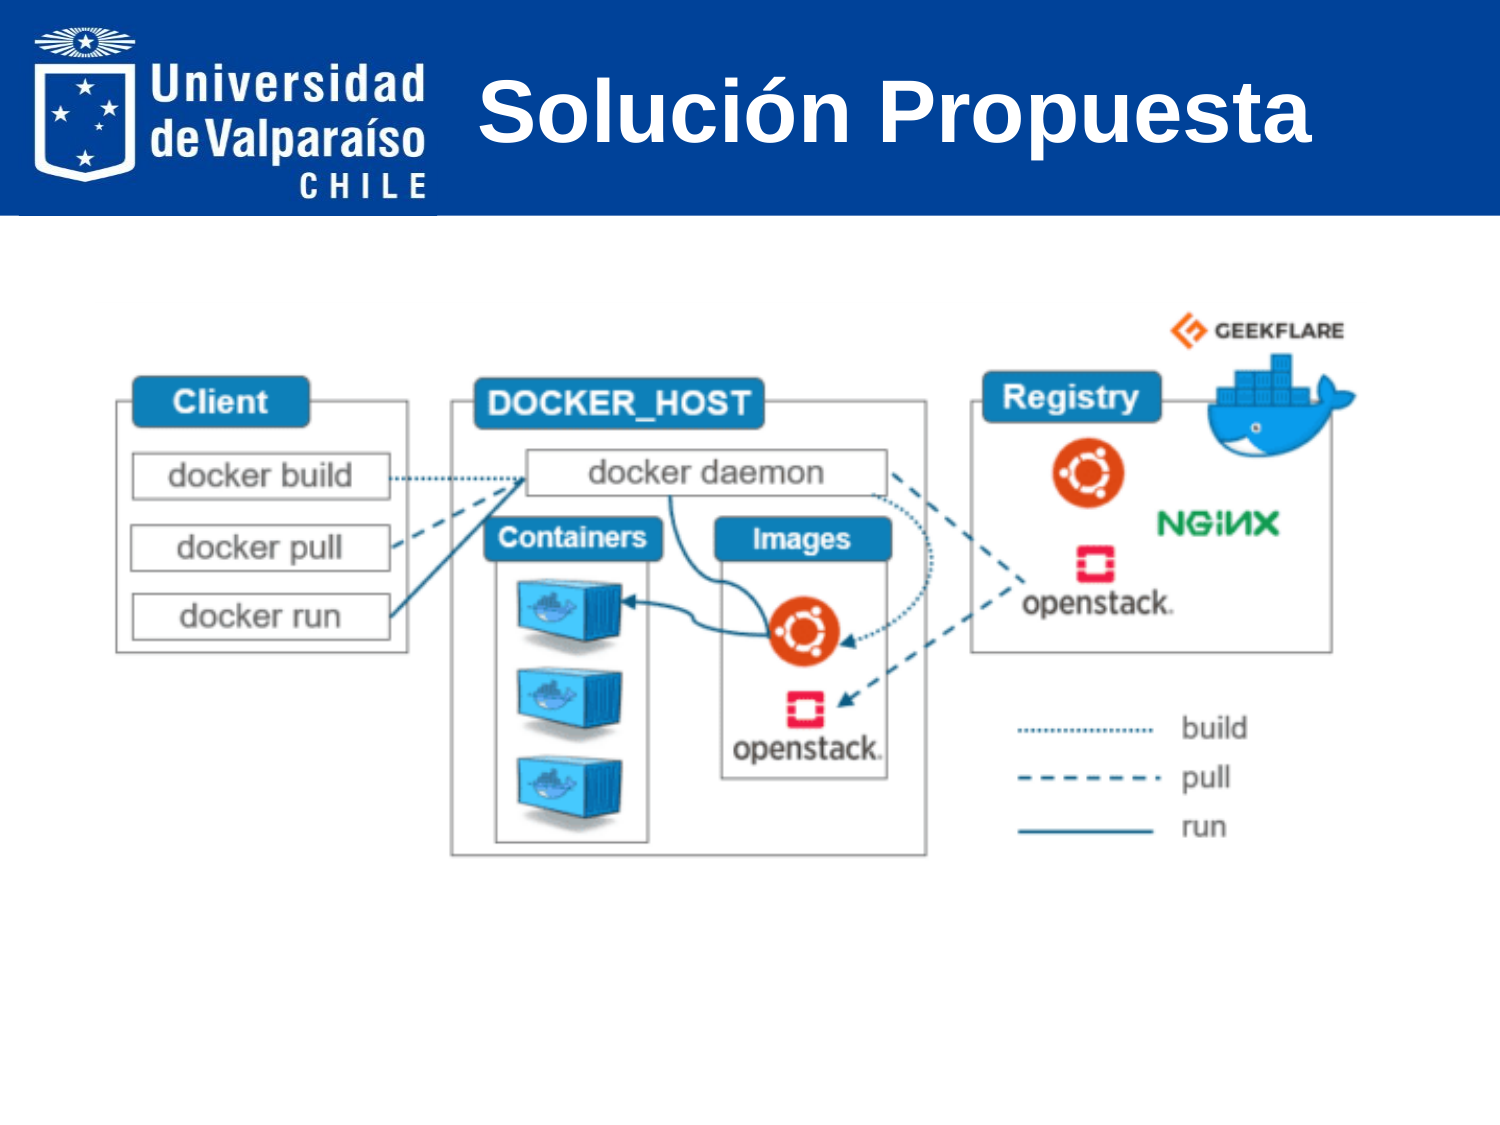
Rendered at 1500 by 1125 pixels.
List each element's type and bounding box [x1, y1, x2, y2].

picture [95, 301, 1367, 865]
text_box [0, 0, 1500, 216]
